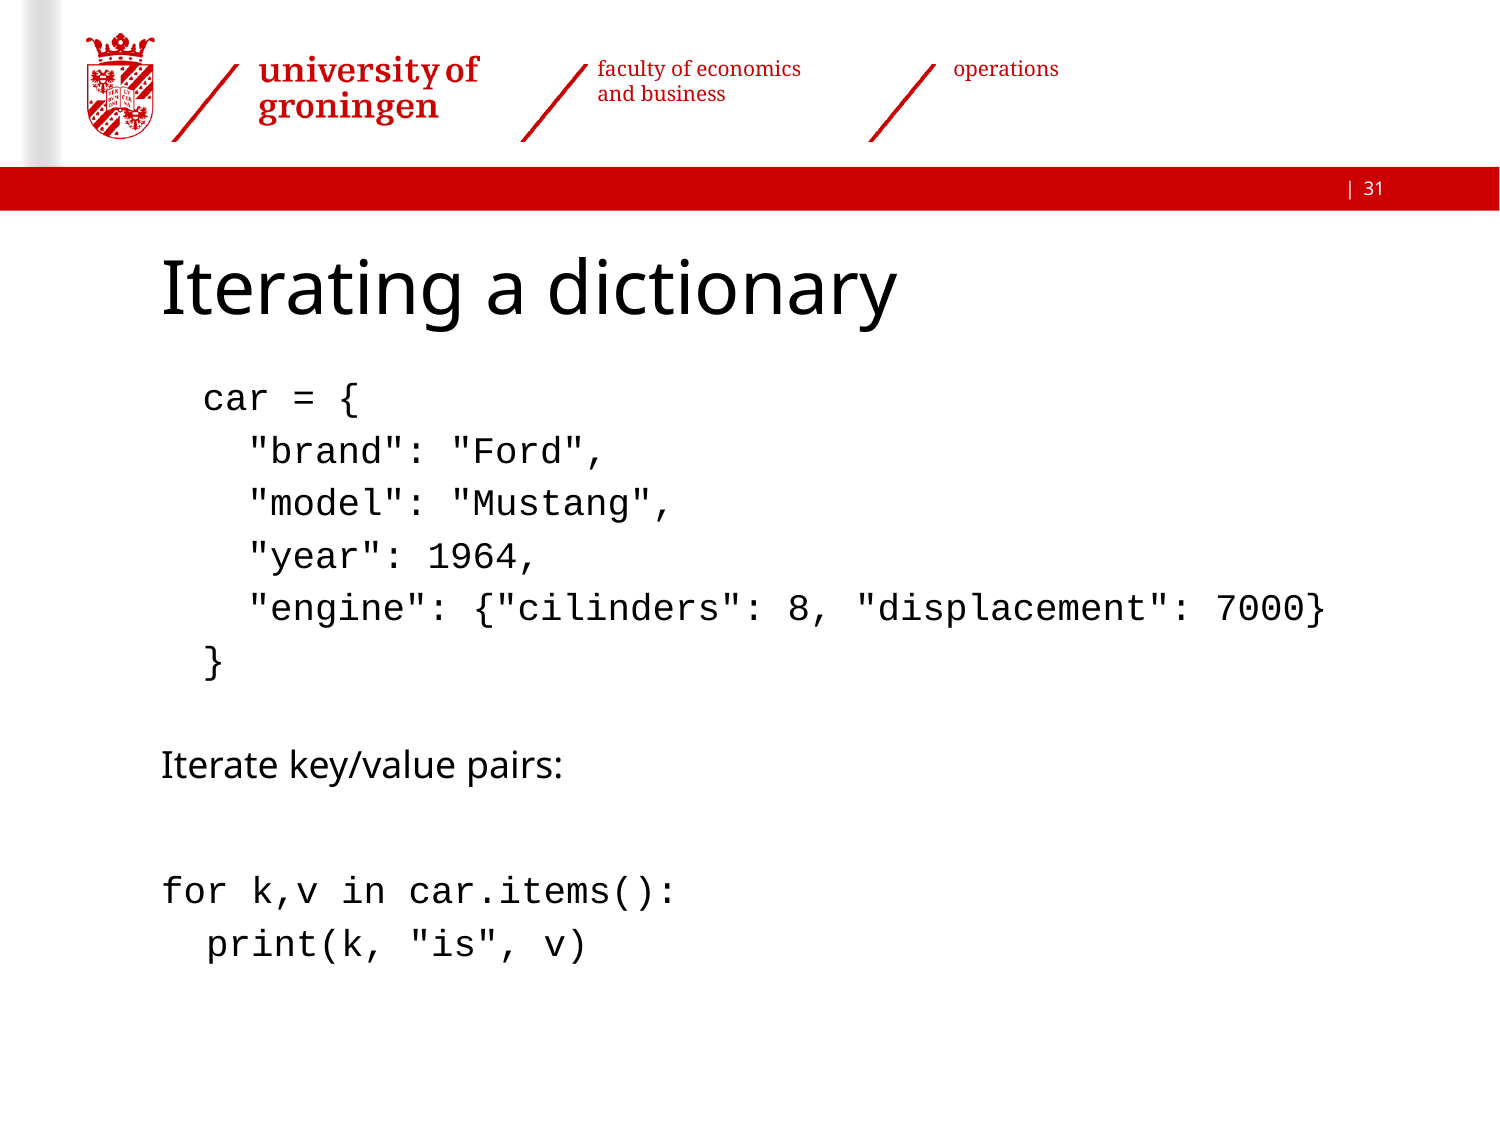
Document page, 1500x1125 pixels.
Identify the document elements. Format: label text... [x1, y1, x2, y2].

slide_number 31 [1363, 177, 1397, 200]
picture [86, 33, 480, 142]
title Iterating a dictionary [0, 220, 1500, 350]
picture [519, 64, 588, 142]
picture [867, 64, 936, 142]
list car = { "brand": "Ford", "model": "Mustang", "year": 1964, "engine": {"cilinders": 8, "displacement": 7000} } Iterate key/value pairs: for k,v in car.items(): print(k, "is", v) [0, 365, 1500, 1075]
